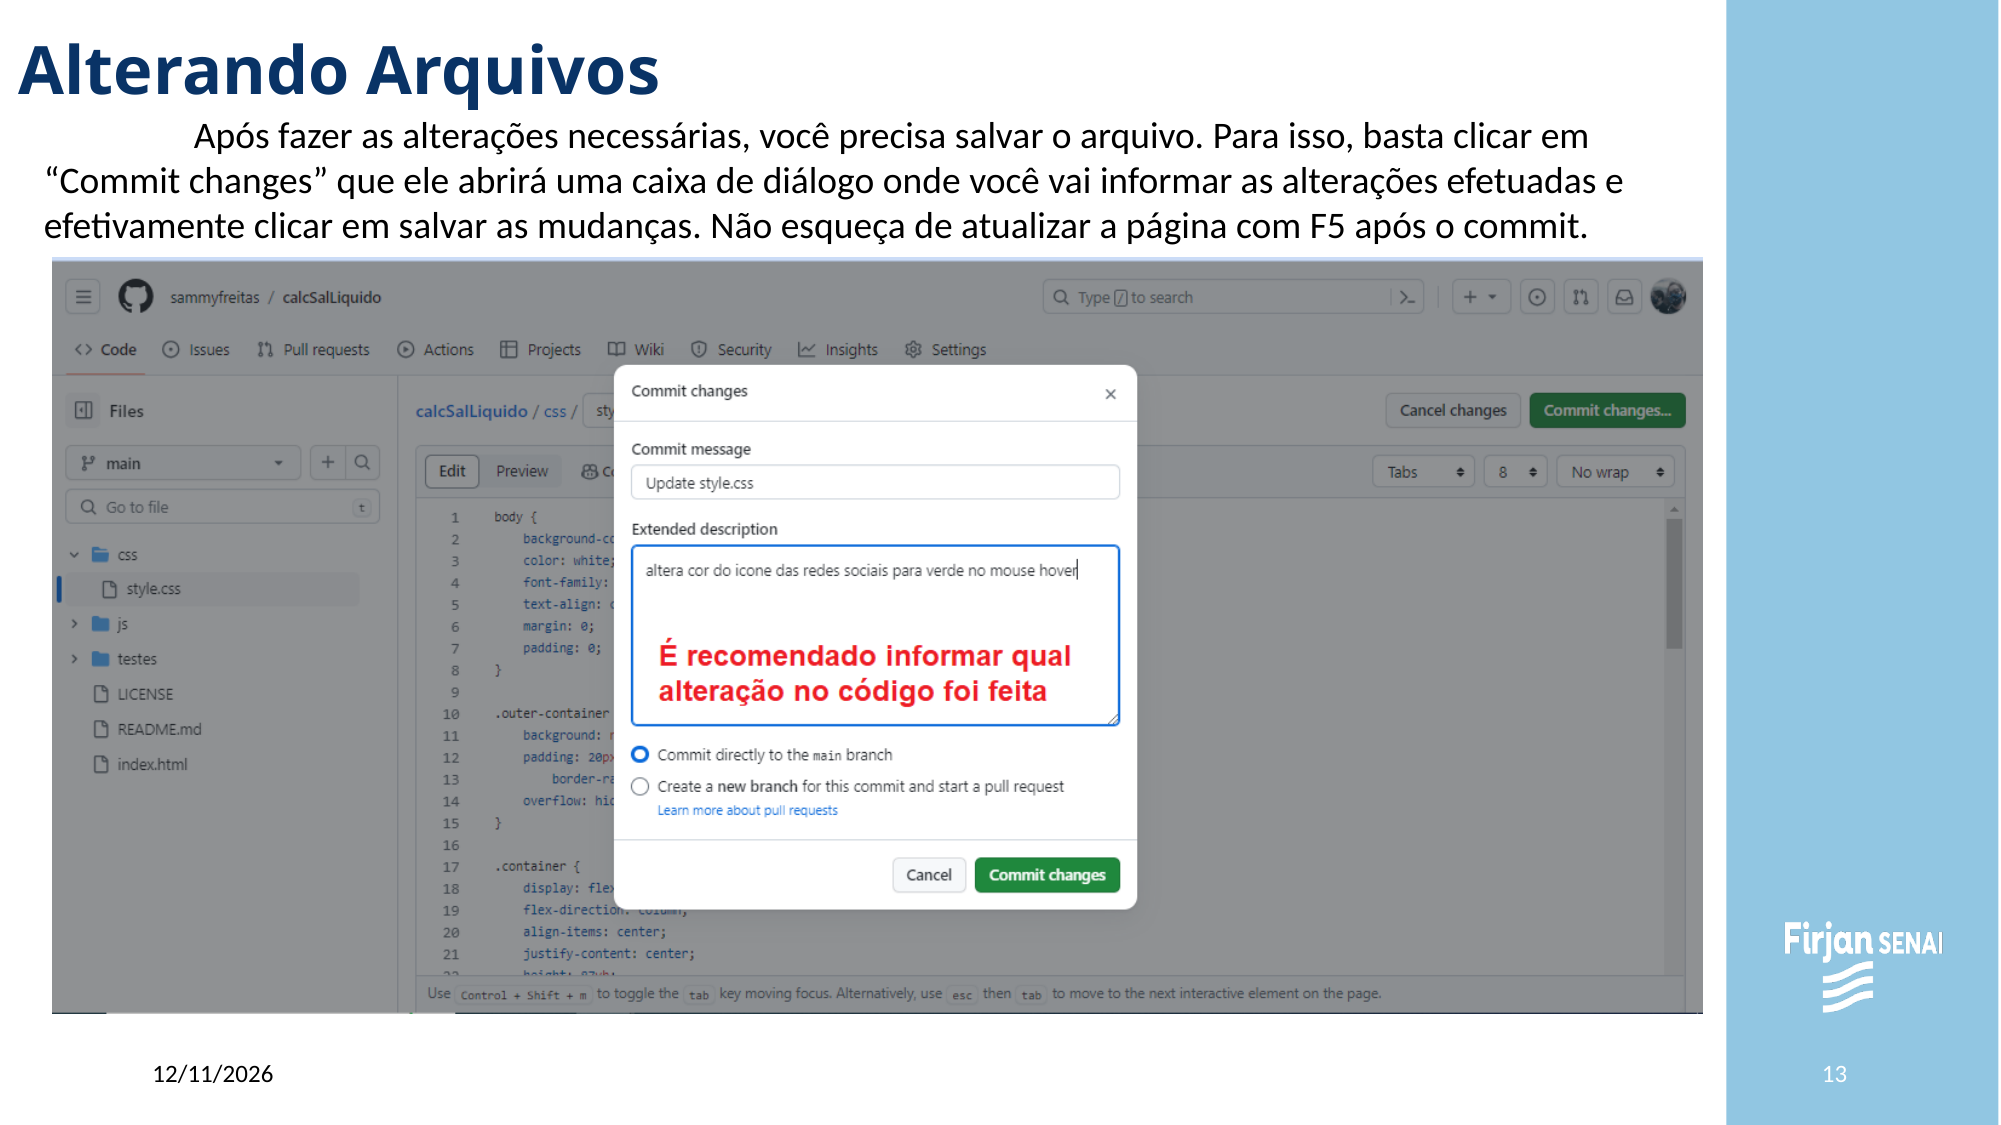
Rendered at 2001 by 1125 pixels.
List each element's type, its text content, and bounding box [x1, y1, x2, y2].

picture [1780, 918, 1945, 1014]
picture [52, 257, 1703, 1014]
text_box Após fazer as alterações necessárias, você precisa salvar o arquivo. Para isso, basta clicar em “Commit changes” que ele abrirá uma caixa de diálogo onde você vai informar as alterações efetuadas e efetivamente clicar em salvar as mudanças. Não esqueça de atualizar a página com F5 após o commit. [29, 146, 1727, 254]
slide_number 13 [1412, 1042, 1863, 1103]
text_box [1725, 0, 2000, 1125]
text_box Alterando Arquivos [3, 0, 1729, 146]
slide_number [137, 1042, 588, 1103]
